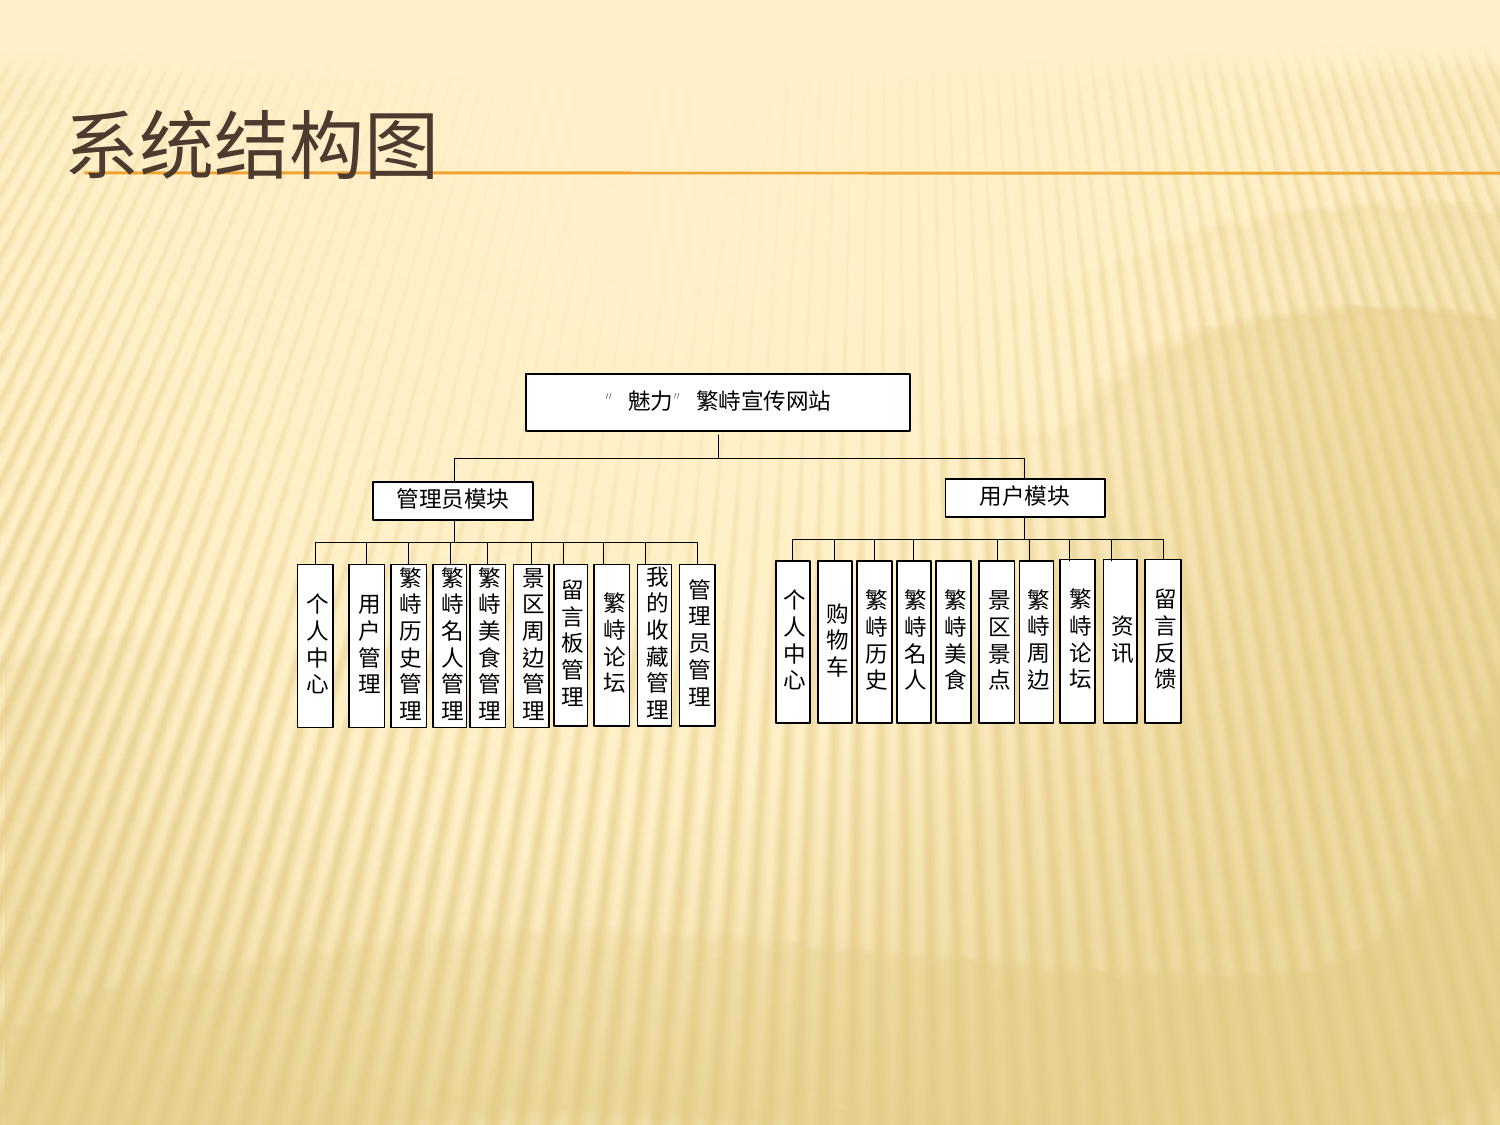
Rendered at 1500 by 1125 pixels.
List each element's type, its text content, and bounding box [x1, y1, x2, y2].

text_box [245, 345, 1255, 780]
title 系统结构图 [50, 75, 1475, 213]
